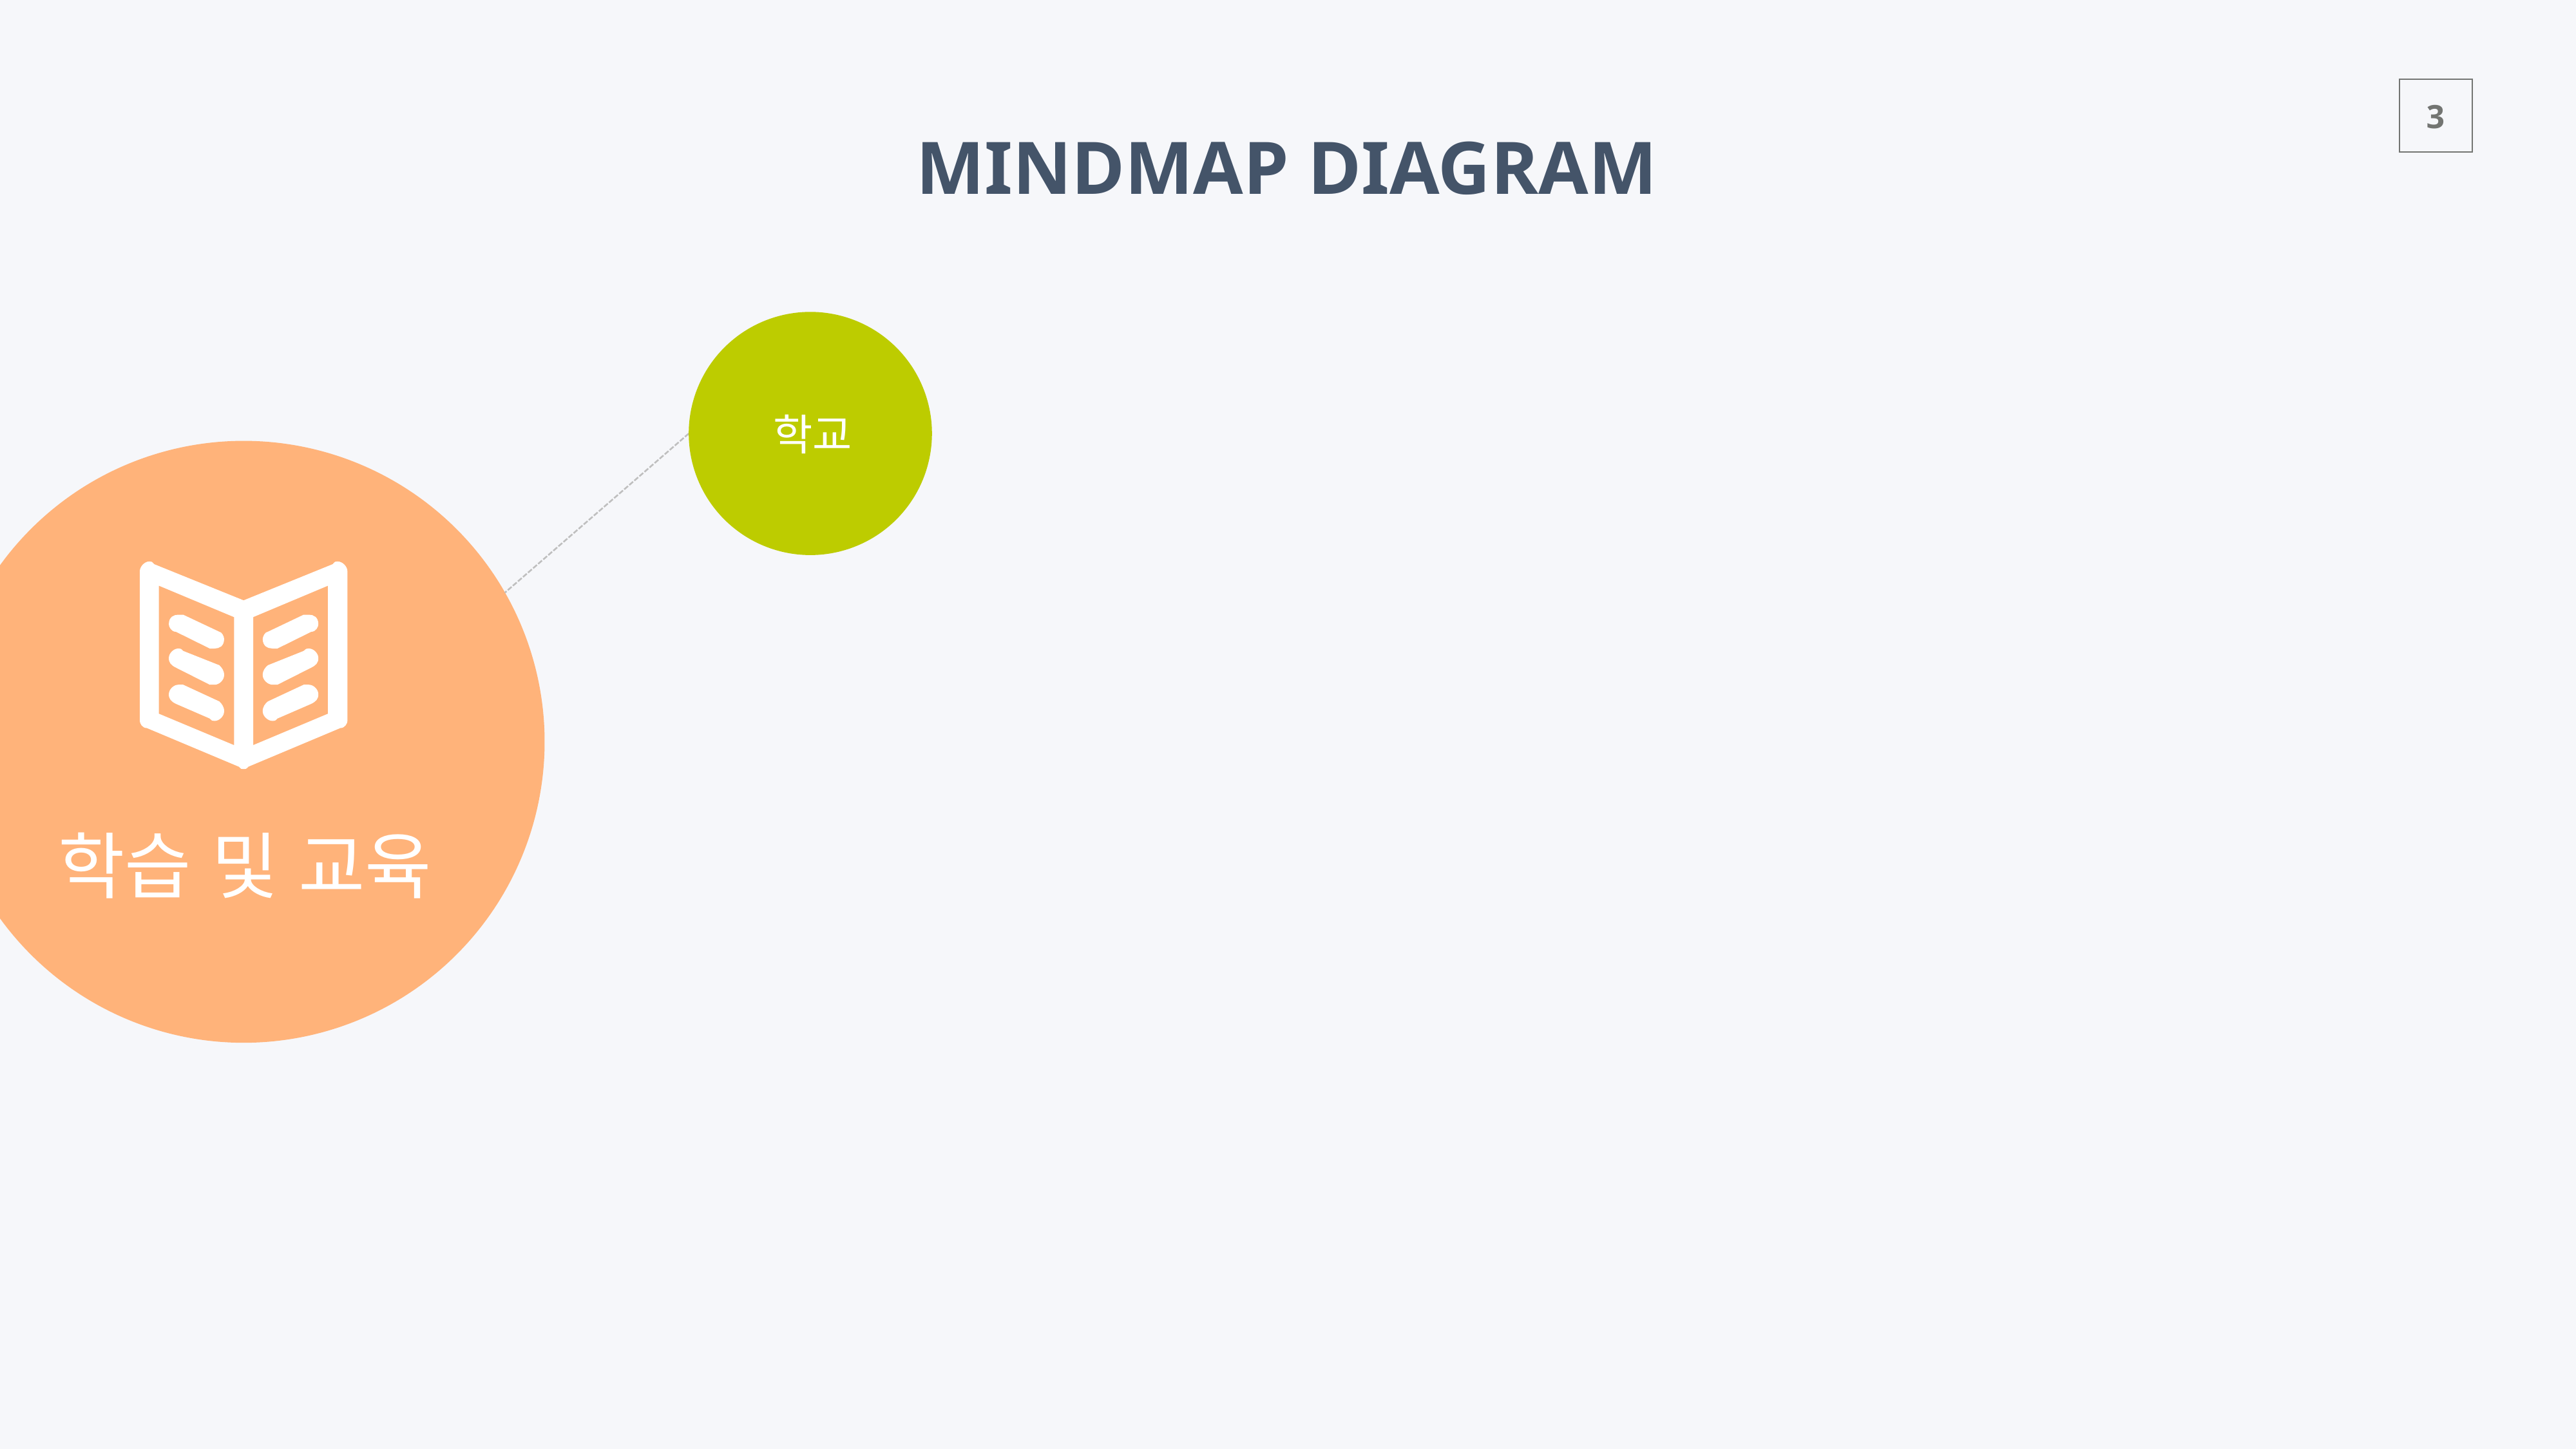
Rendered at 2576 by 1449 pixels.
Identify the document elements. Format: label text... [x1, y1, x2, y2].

text_box MINDMAP DIAGRAM [890, 108, 1683, 222]
text_box [688, 311, 933, 556]
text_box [0, 440, 551, 1043]
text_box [504, 433, 689, 593]
text_box 학교 [747, 395, 879, 473]
